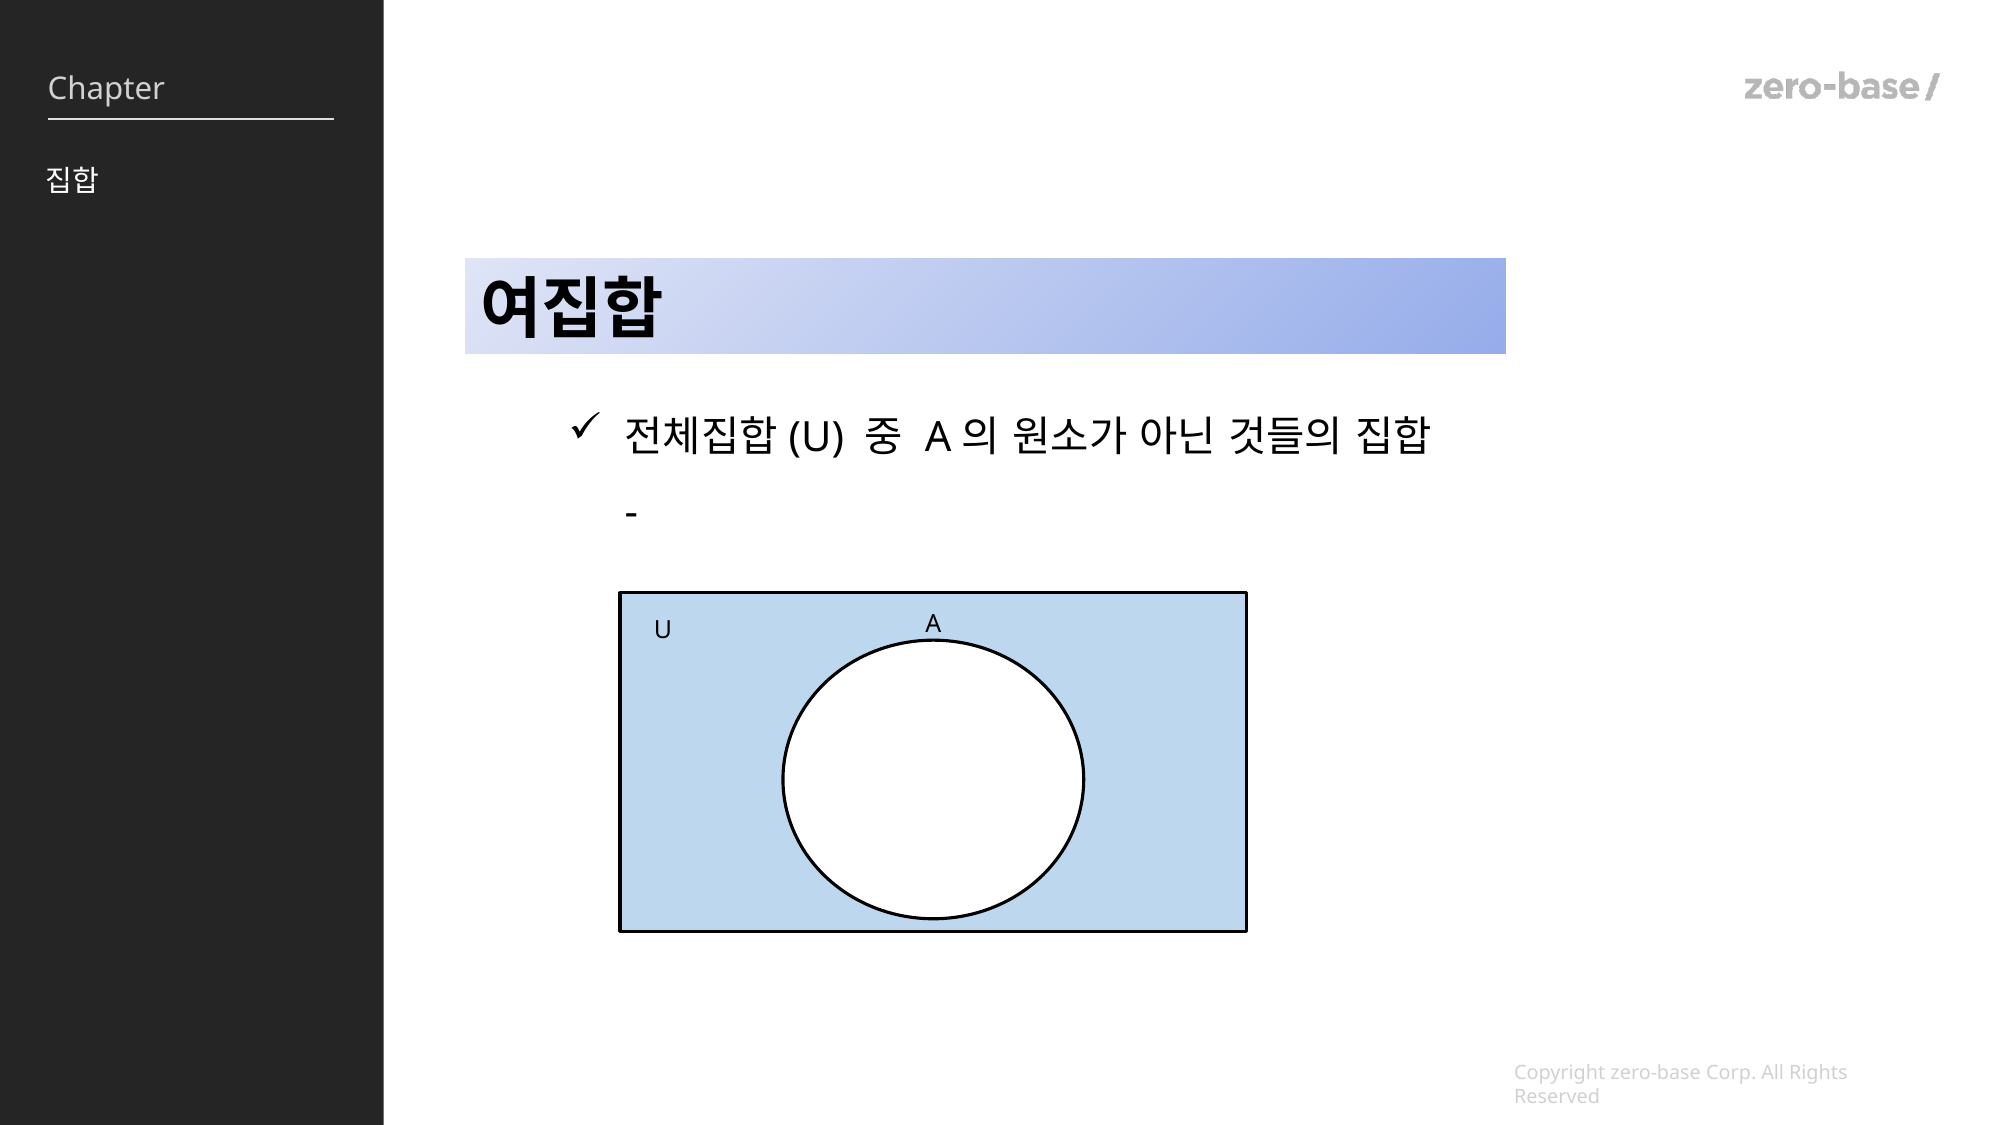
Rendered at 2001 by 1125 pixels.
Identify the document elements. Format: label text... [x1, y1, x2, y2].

text_box 집합 [37, 137, 343, 205]
picture [1601, 0, 2001, 245]
text_box U [639, 605, 688, 651]
text_box 여집합 [465, 258, 1506, 354]
text_box [780, 639, 1086, 921]
text_box [618, 591, 1249, 934]
text_box A [910, 599, 957, 645]
